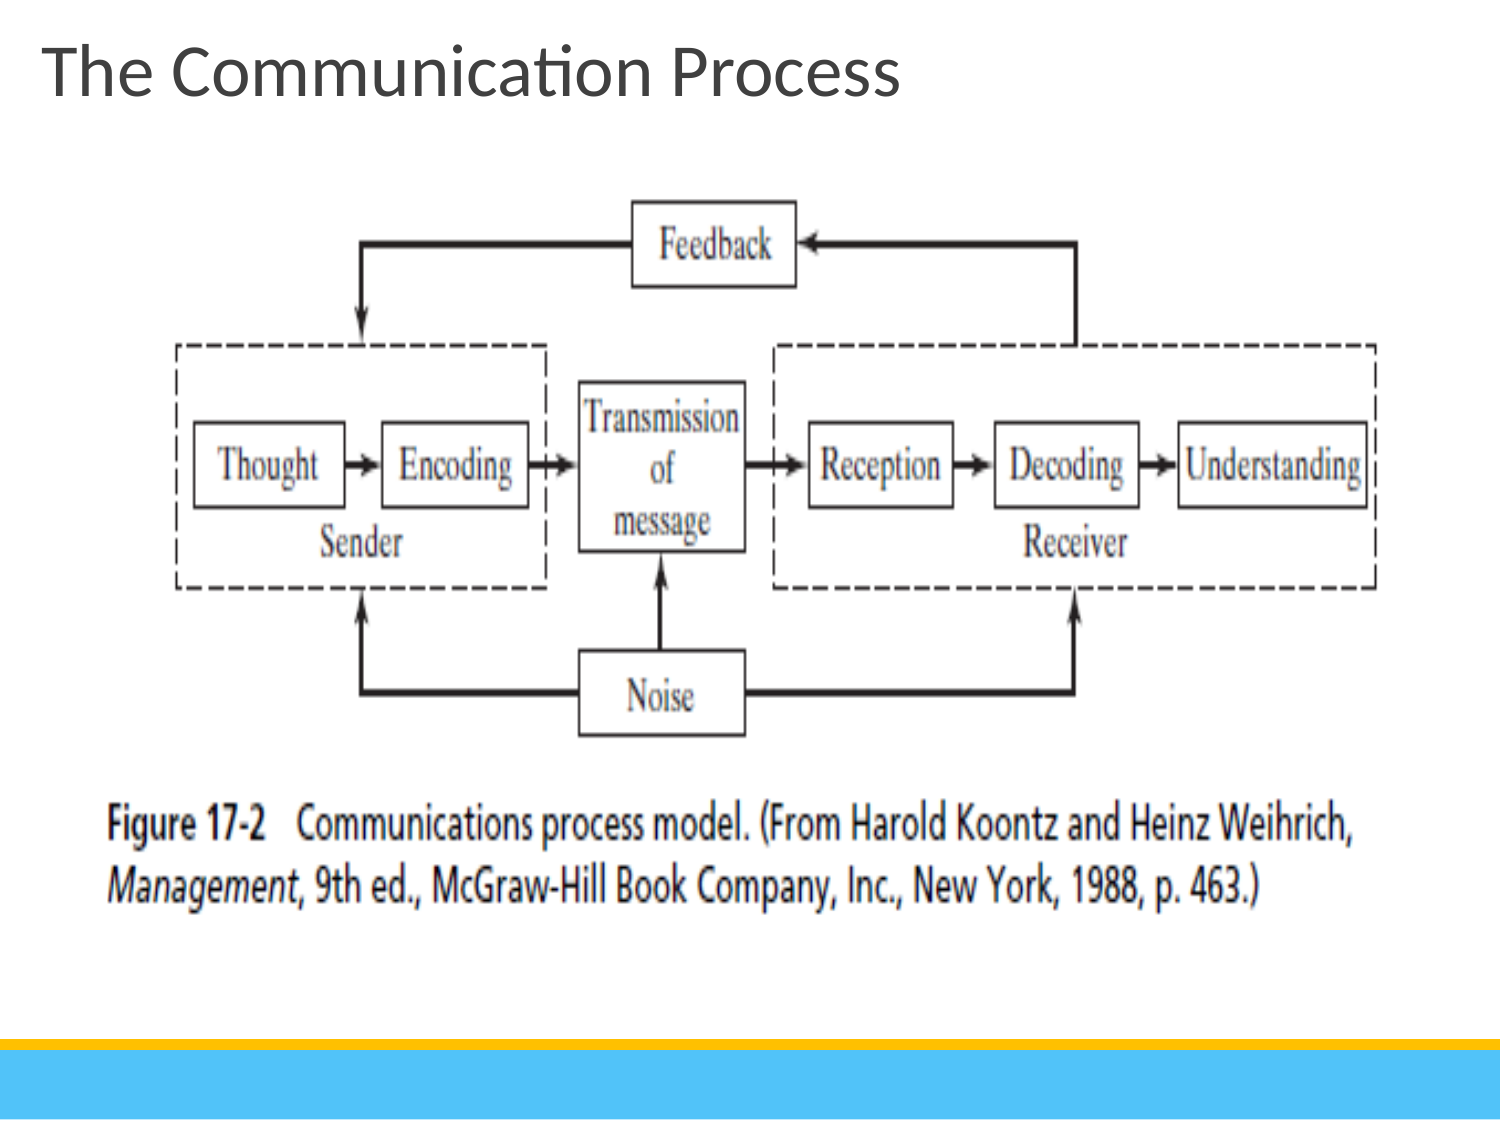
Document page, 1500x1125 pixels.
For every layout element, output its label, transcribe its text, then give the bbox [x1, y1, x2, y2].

list The Communication Process [41, 24, 1344, 813]
picture [106, 134, 1393, 941]
